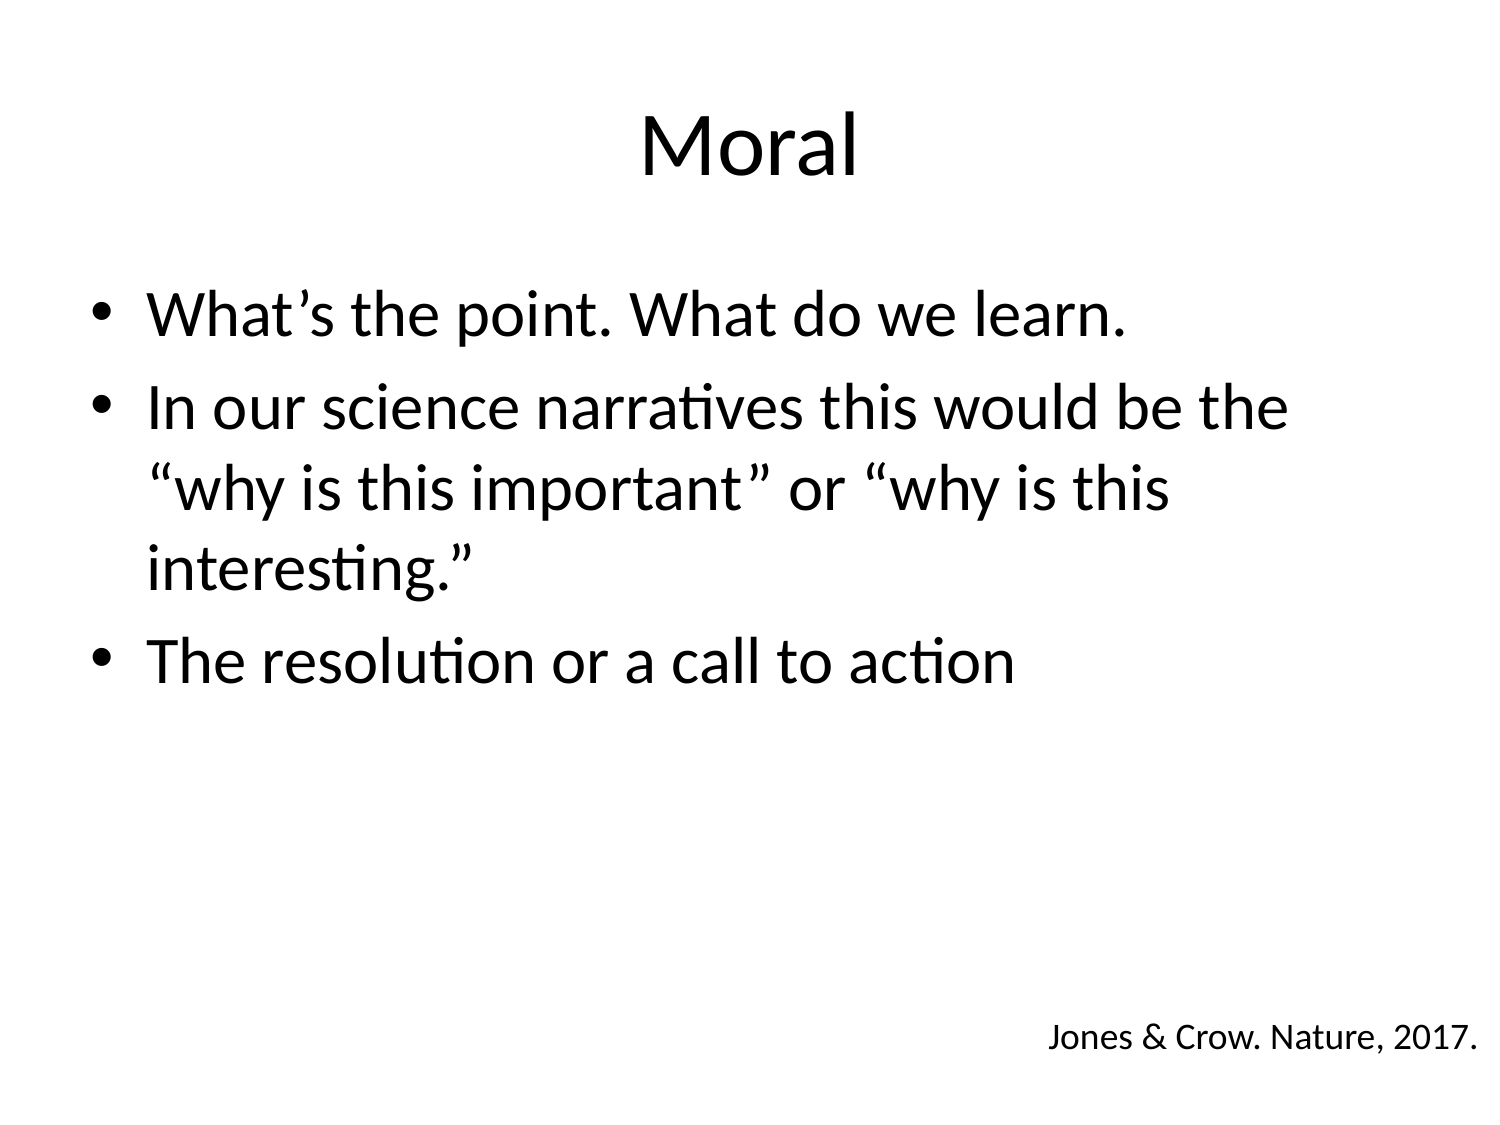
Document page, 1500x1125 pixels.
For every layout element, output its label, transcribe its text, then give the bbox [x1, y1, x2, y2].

title Moral [75, 45, 1425, 233]
list What’s the point. What do we learn. In our science narratives this would be the “why is this important” or “why is this interesting.” The resolution or a call to action [75, 262, 1425, 1005]
text_box Jones & Crow. Nature, 2017. [1033, 1004, 1500, 1065]
